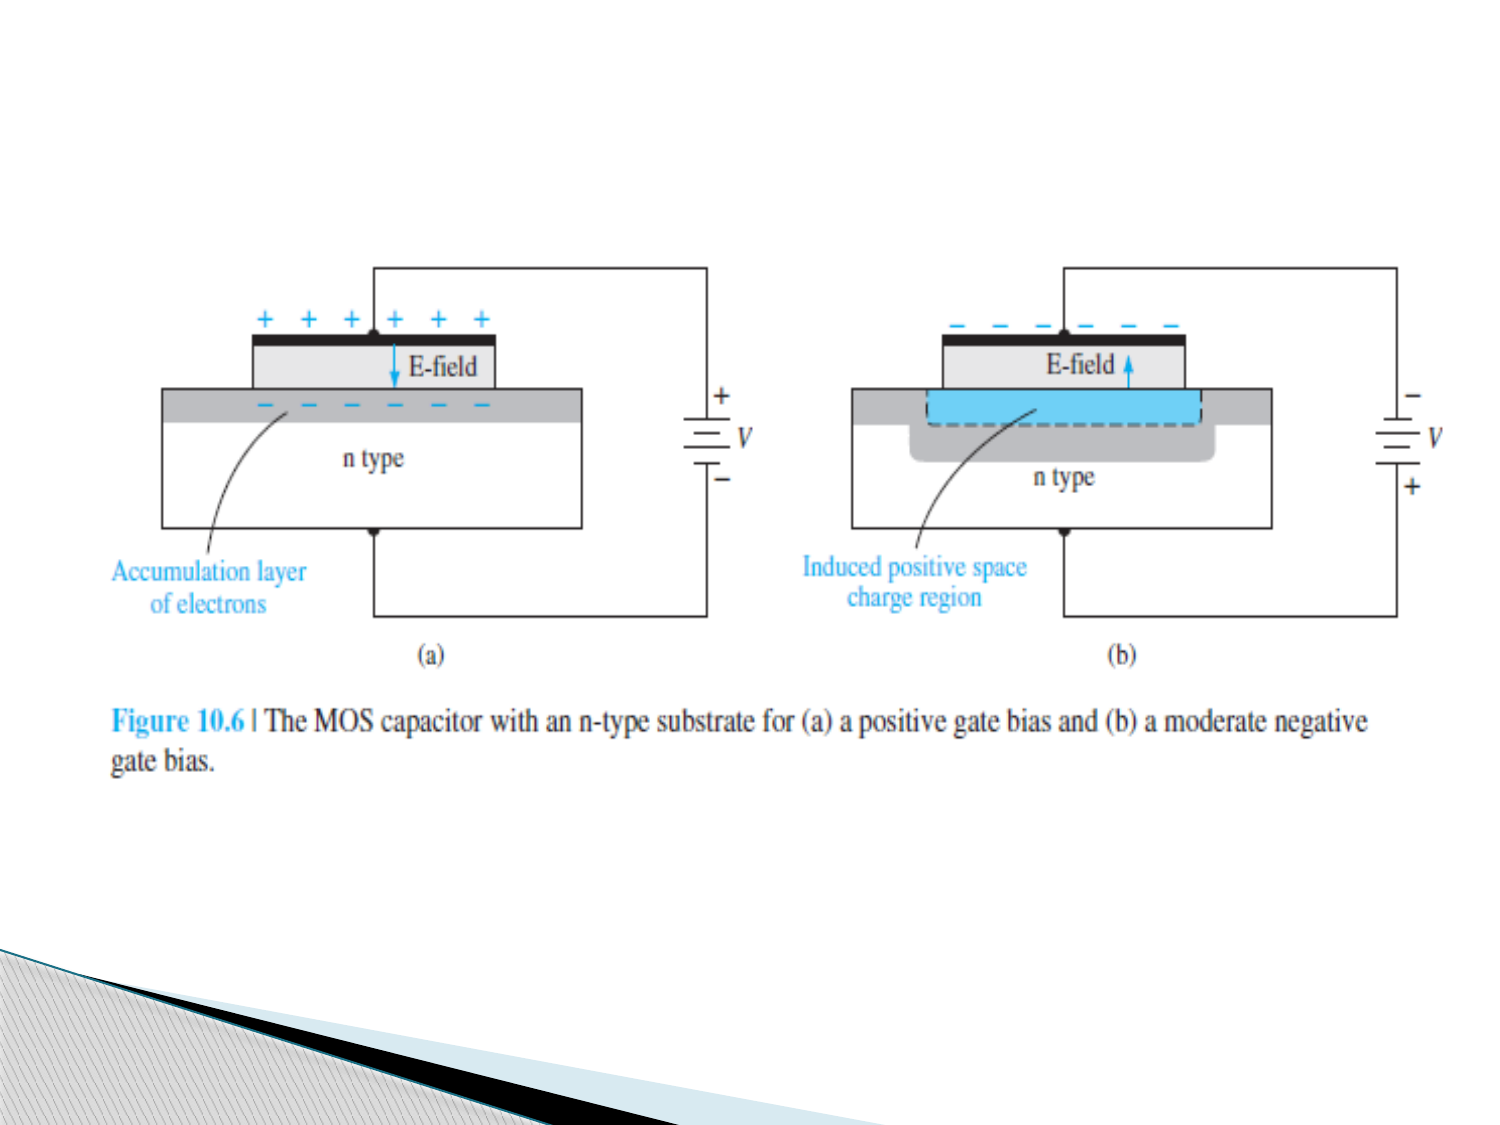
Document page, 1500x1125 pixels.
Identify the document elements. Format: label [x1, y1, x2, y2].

picture [87, 212, 1467, 788]
